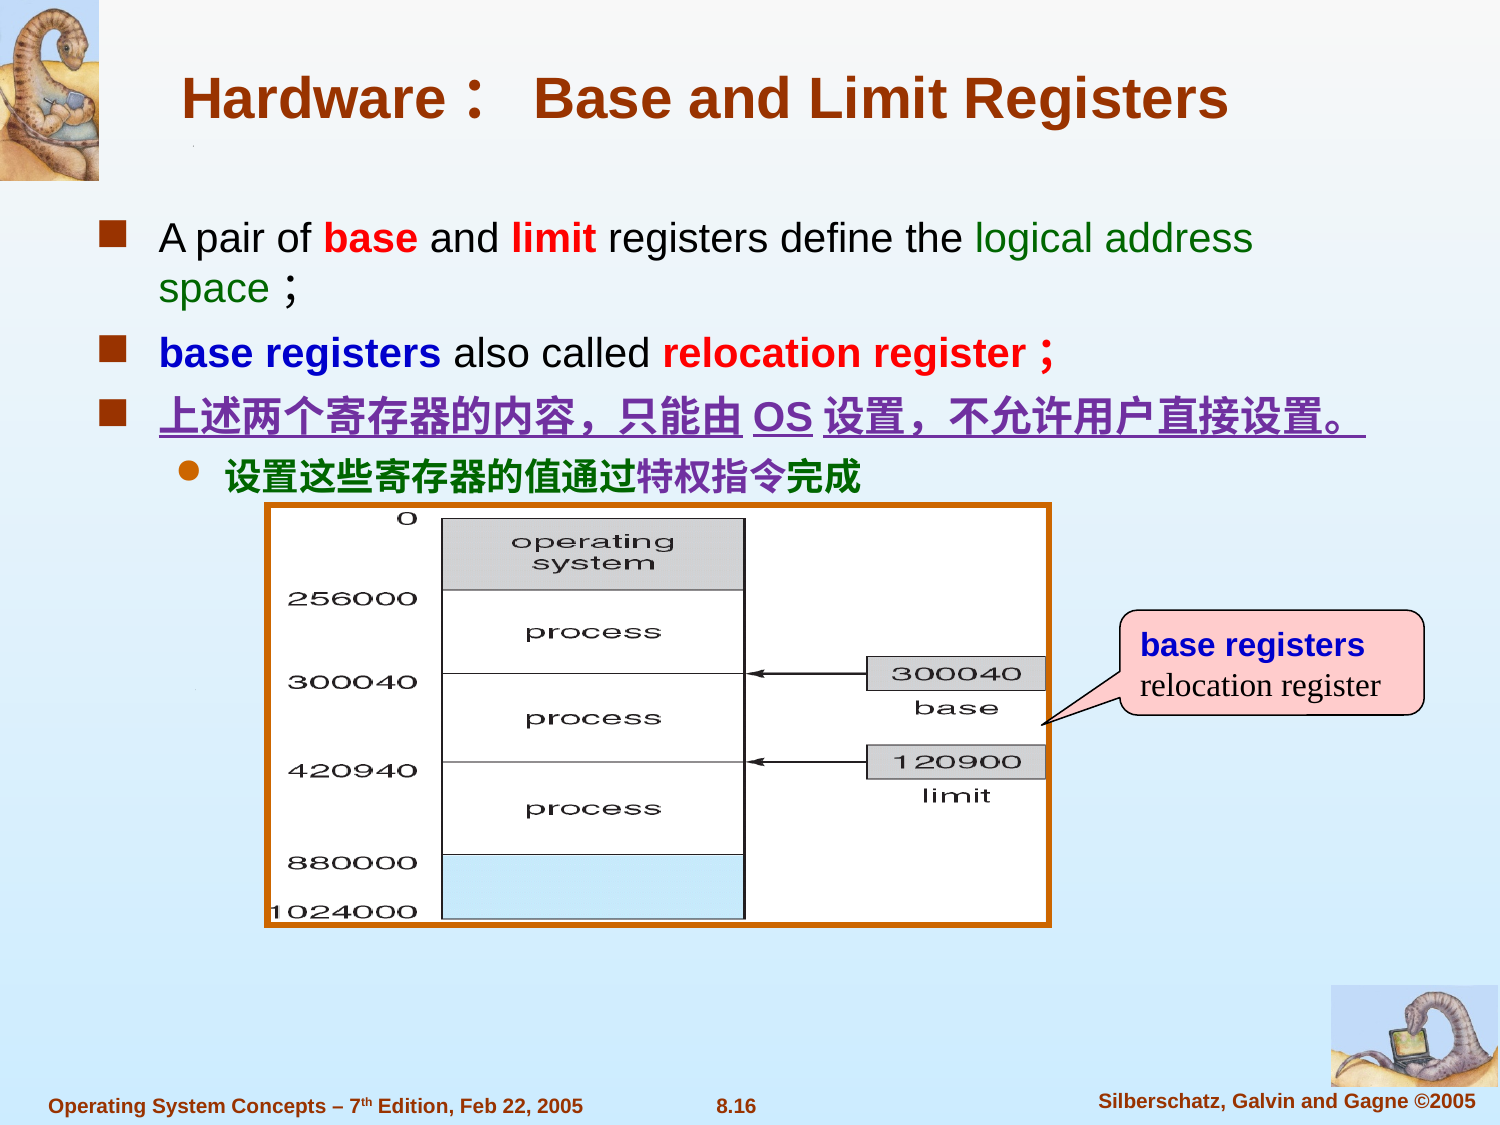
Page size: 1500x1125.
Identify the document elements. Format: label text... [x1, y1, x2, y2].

text_box base registers relocation register [1046, 610, 1425, 724]
title Hardware：Base and Limit Registers [112, 37, 1299, 138]
picture [0, 0, 99, 181]
picture [1331, 985, 1498, 1087]
list A pair of base and limit registers define the logical address space； base registers also called relocation register； 上述两个寄存器的内容，只能由OS设置，不允许用户直接设置。 设置这些寄存器的值通过特权指令完成 [87, 203, 1409, 488]
picture [270, 508, 1046, 922]
